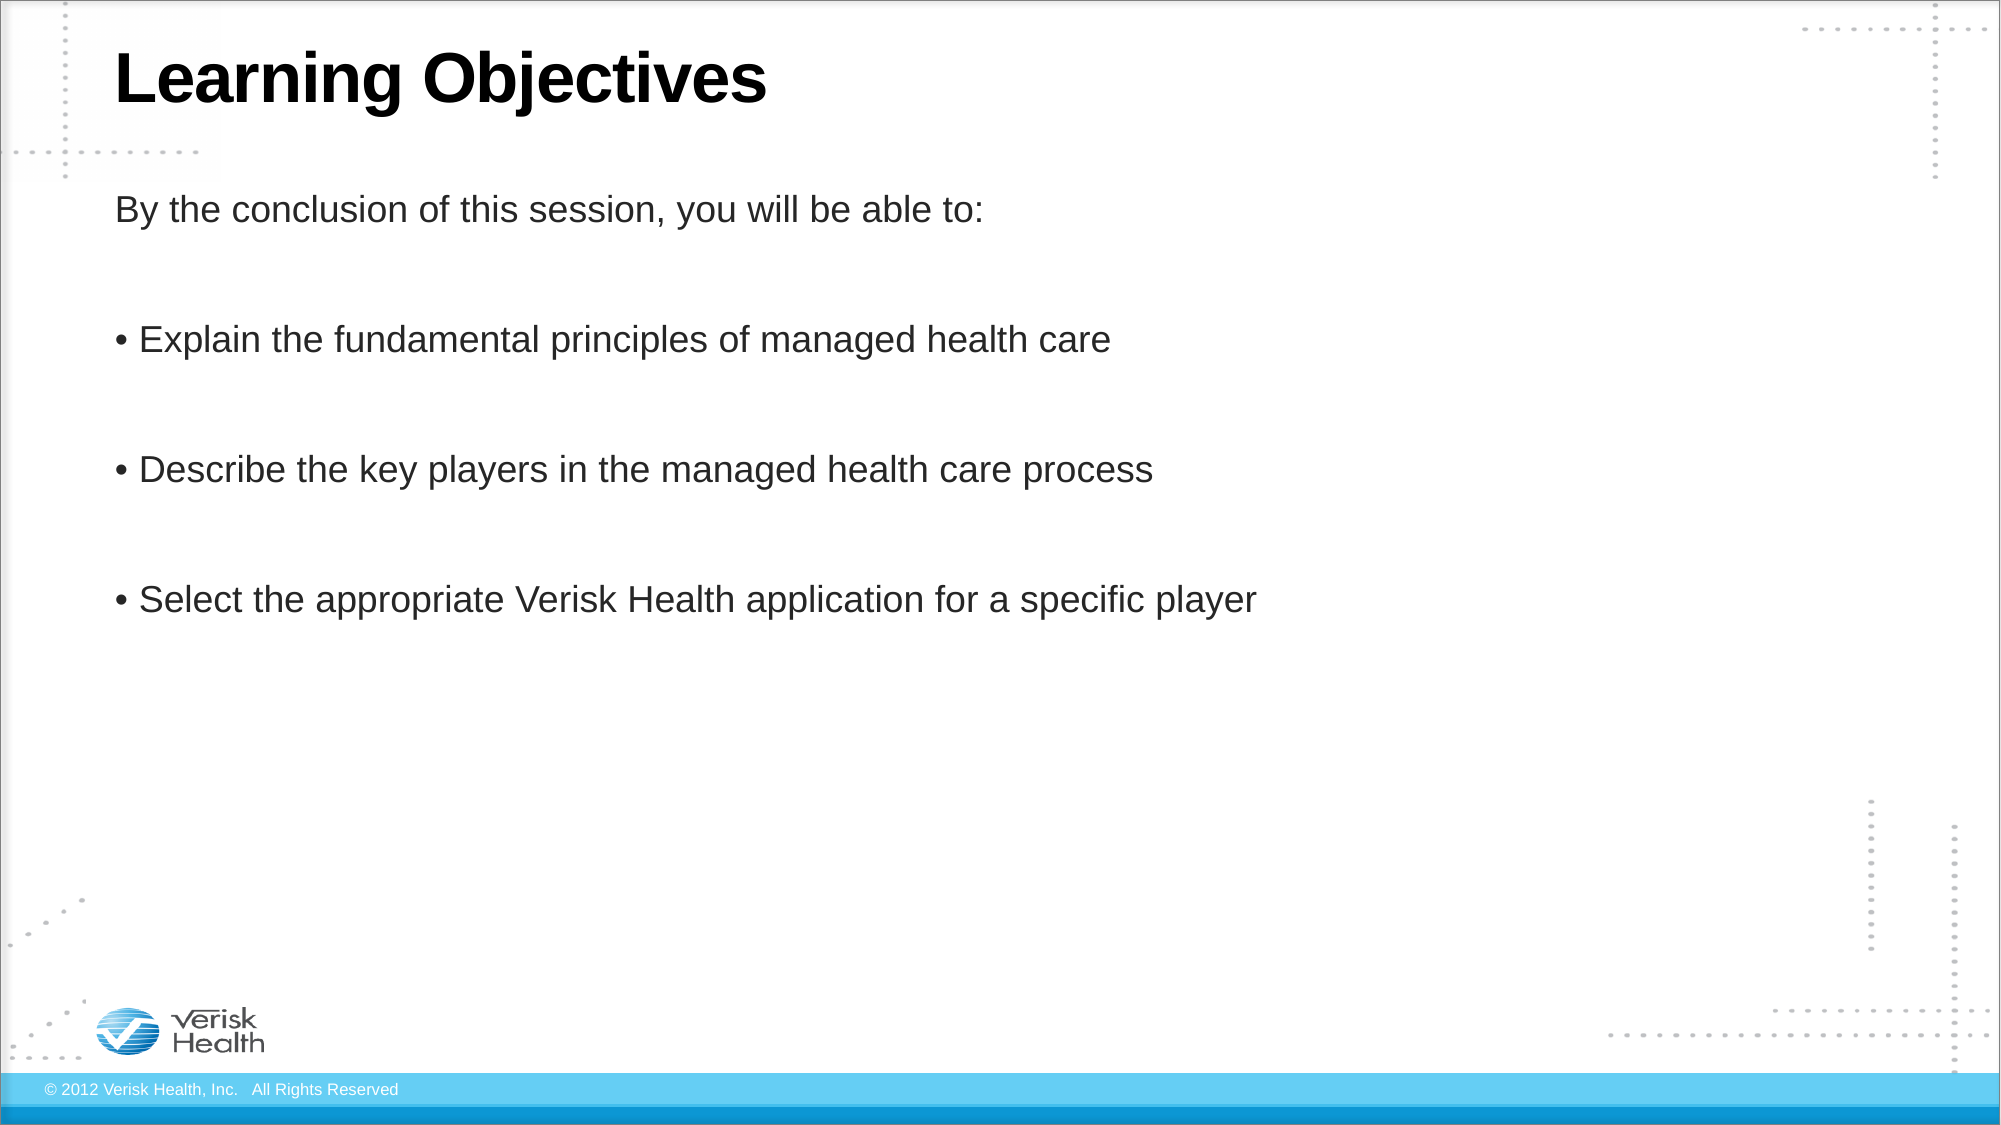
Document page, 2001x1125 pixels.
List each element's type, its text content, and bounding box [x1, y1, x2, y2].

title Learning Objectives [99, 13, 1904, 147]
picture [1, 1, 220, 182]
picture [1599, 799, 1999, 1073]
picture [1, 869, 86, 1064]
picture [1779, 1, 1999, 194]
list By the conclusion of this session, you will be able to: • Explain the fundamental principles of managed health care • Describe the key players in the managed health care process • Select the appropriate Verisk Health application for a specific player [99, 177, 1904, 1006]
picture [96, 1007, 264, 1055]
